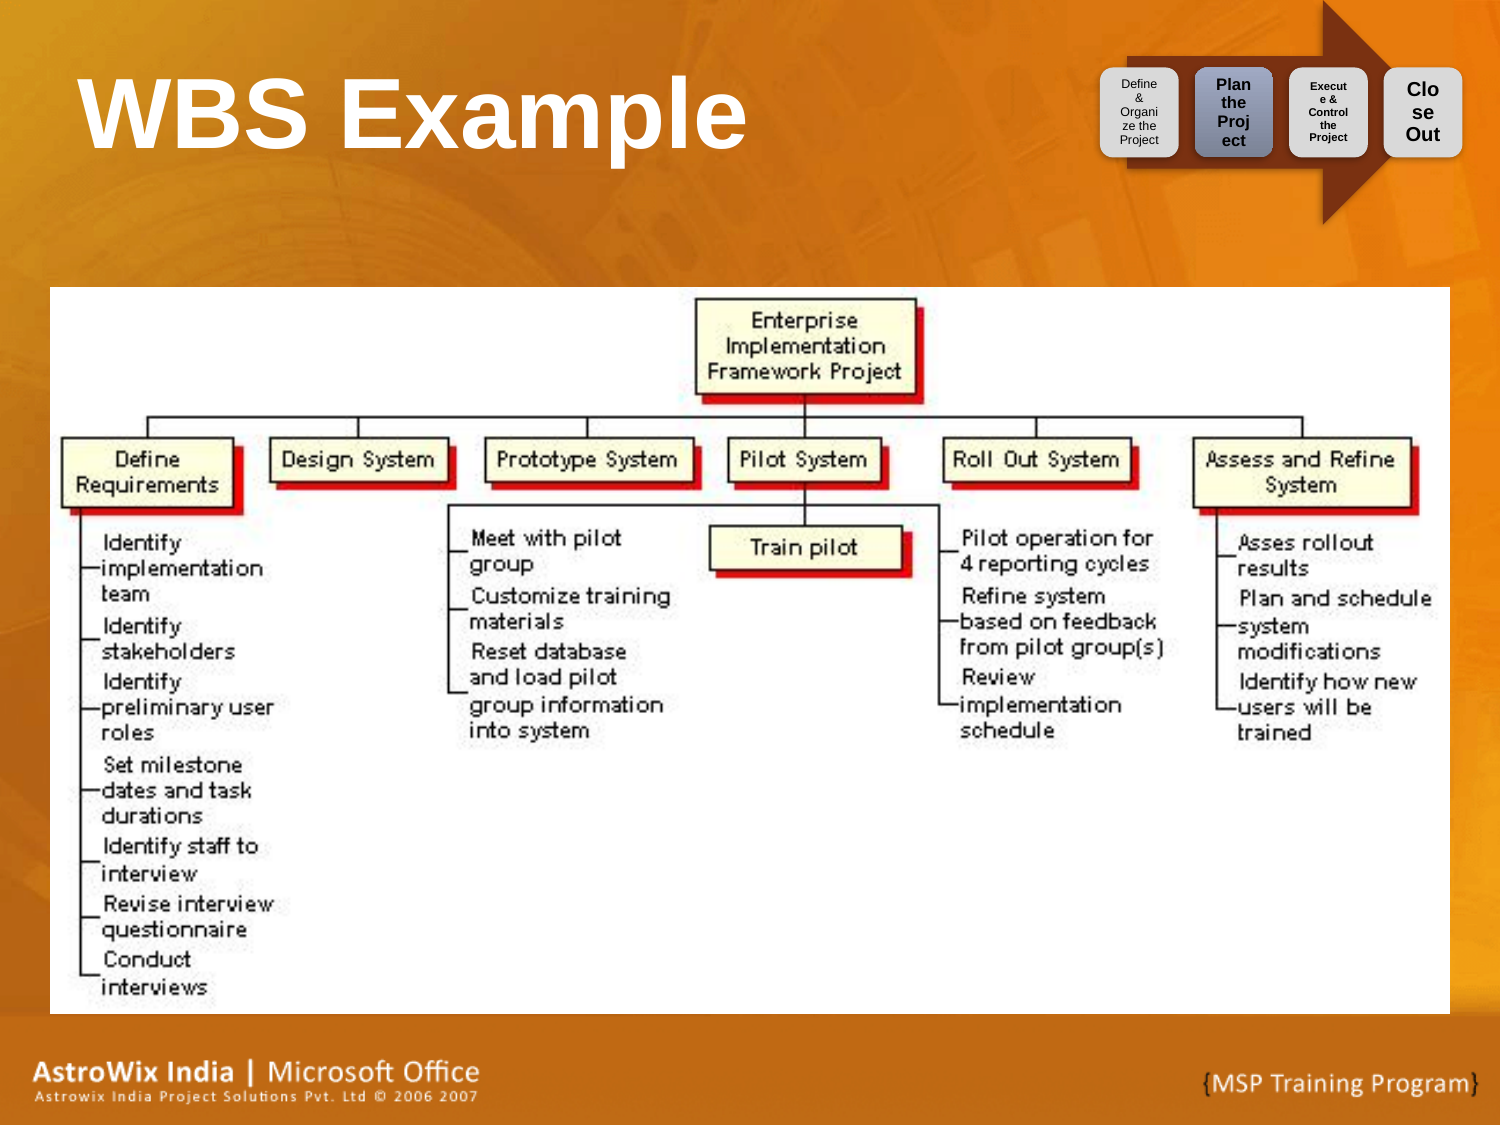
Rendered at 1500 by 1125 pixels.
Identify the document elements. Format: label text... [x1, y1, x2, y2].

picture [0, 0, 1500, 1125]
title WBS Example [62, 54, 1094, 178]
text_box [1099, 0, 1463, 226]
